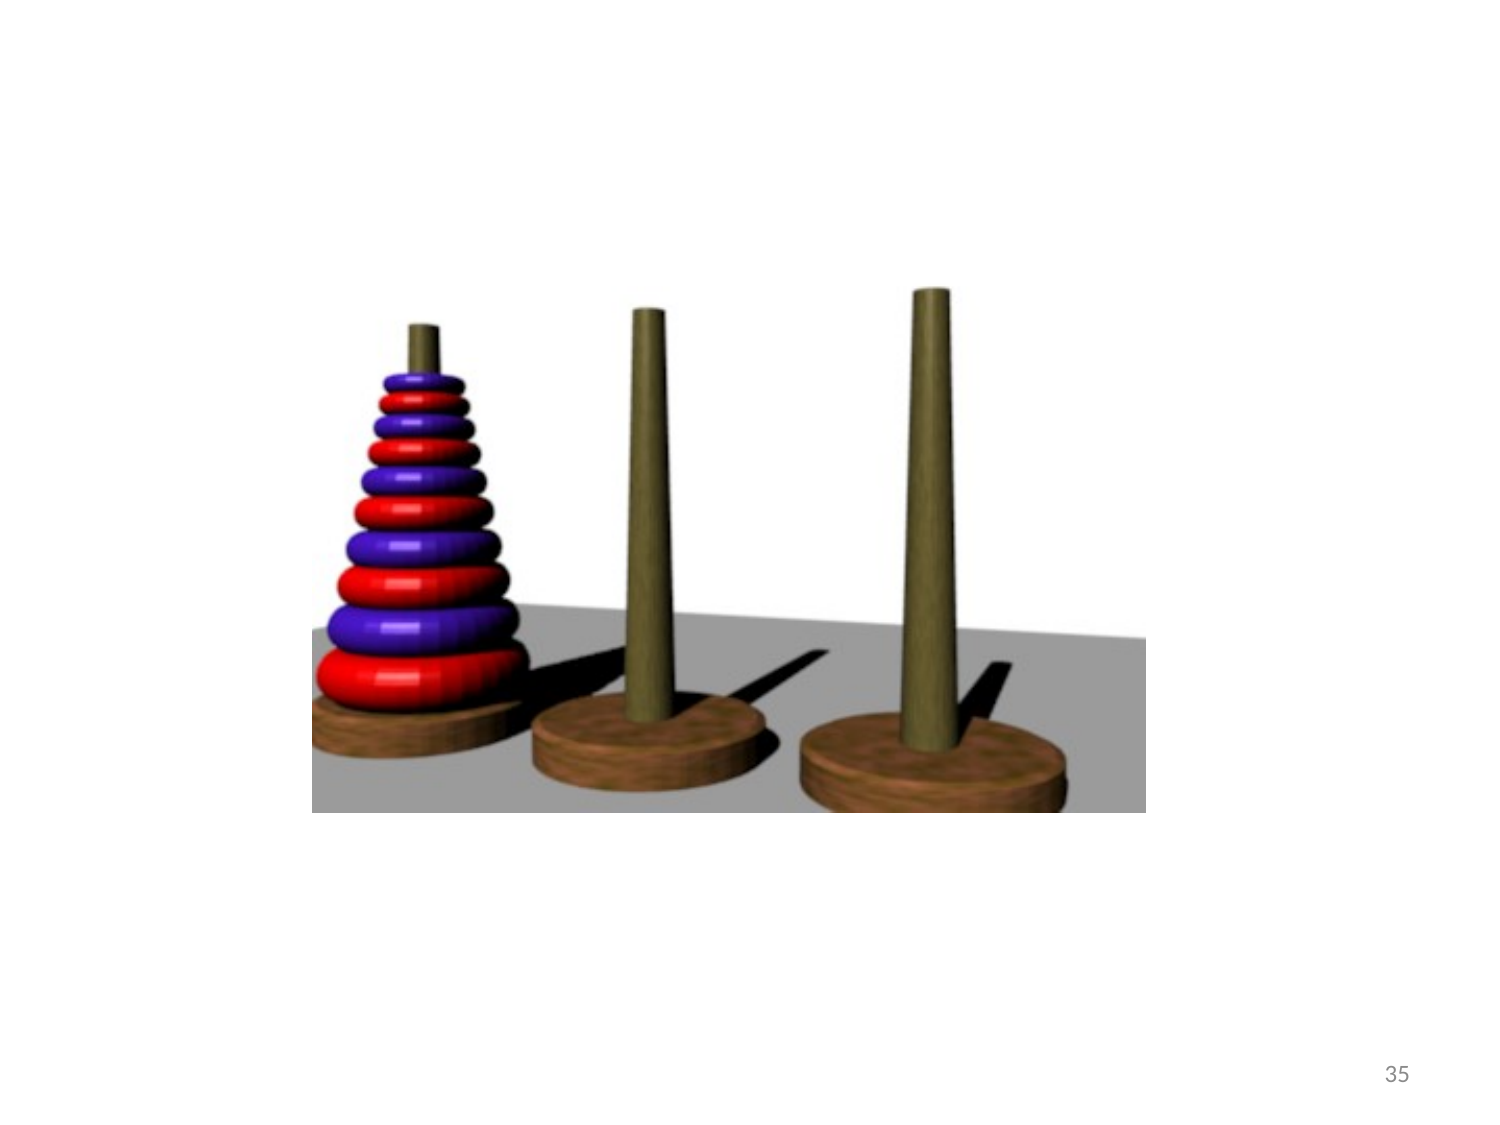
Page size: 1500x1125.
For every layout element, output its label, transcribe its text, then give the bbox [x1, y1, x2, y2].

slide_number 35 [1074, 1042, 1425, 1103]
picture [312, 187, 1147, 813]
